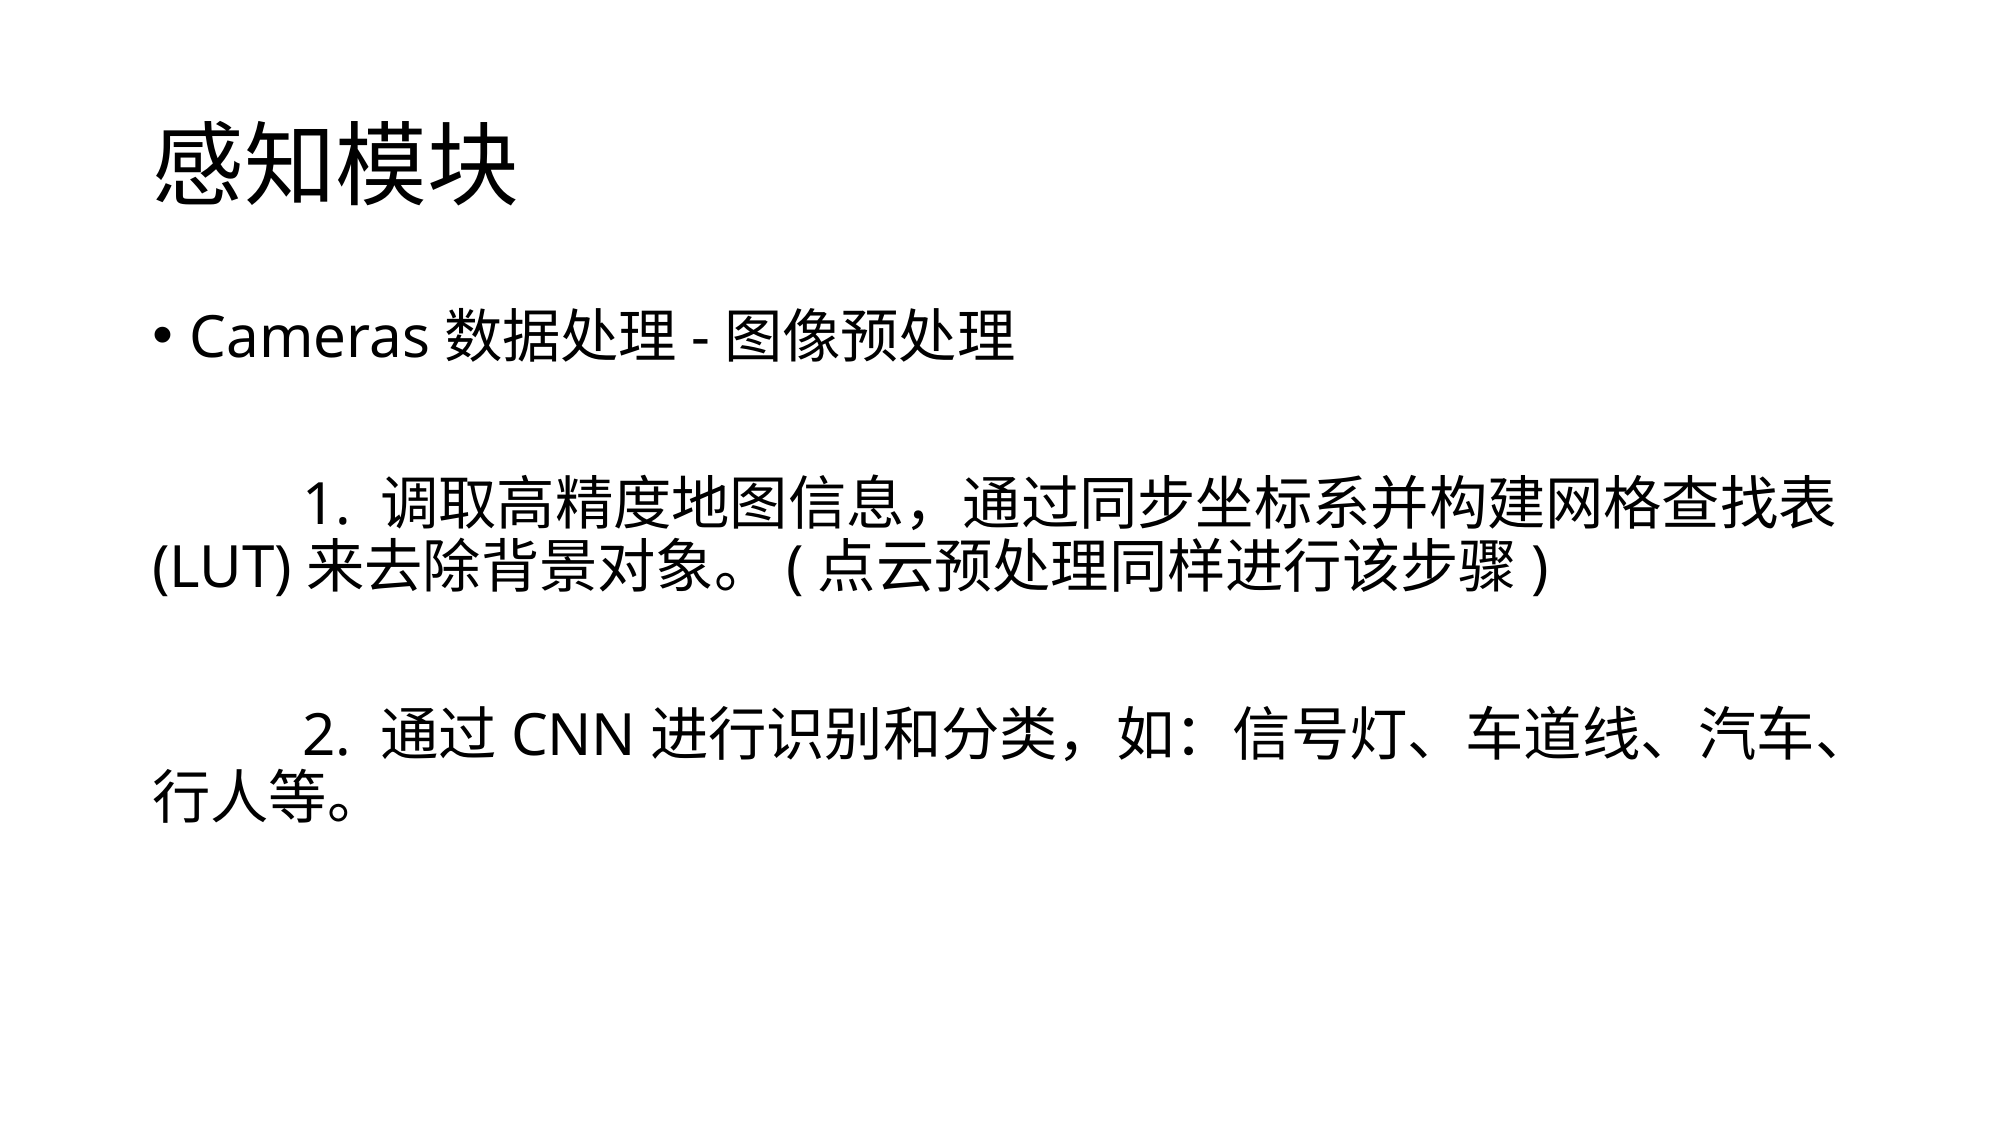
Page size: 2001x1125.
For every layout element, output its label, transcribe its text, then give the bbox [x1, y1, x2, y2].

list Cameras数据处理-图像预处理 1. 调取高精度地图信息，通过同步坐标系并构建网格查找表(LUT)来去除背景对象。(点云预处理同样进行该步骤) 2. 通过CNN进行识别和分类，如：信号灯、车道线、汽车、行人等。 [137, 299, 1863, 1014]
title 感知模块 [137, 59, 1863, 278]
